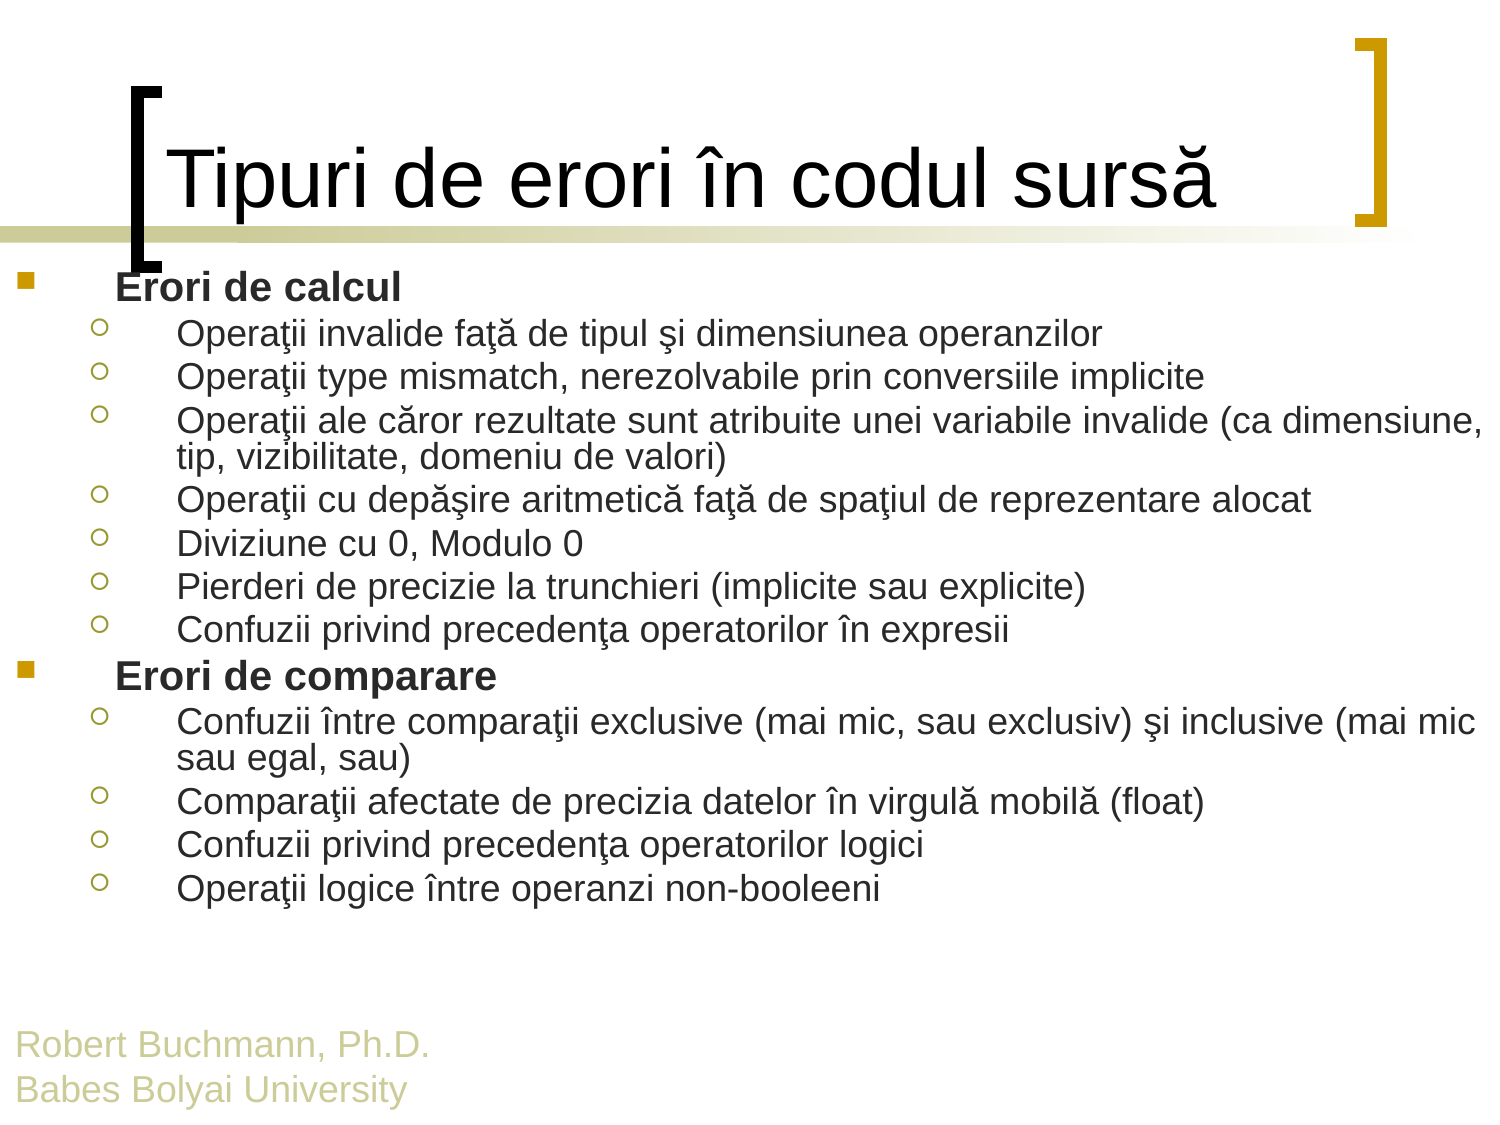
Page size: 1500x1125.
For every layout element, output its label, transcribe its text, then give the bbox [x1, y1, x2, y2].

list Erori de calcul Operaţii invalide faţă de tipul şi dimensiunea operanzilor Operaţii type mismatch, nerezolvabile prin conversiile implicite Operaţii ale căror rezultate sunt atribuite unei variabile invalide (ca dimensiune, tip, vizibilitate, domeniu de valori) Operaţii cu depăşire aritmetică faţă de spaţiul de reprezentare alocat Diviziune cu 0, Modulo 0 Pierderi de precizie la trunchieri (implicite sau explicite) Confuzii privind precedenţa operatorilor în expresii Erori de comparare Confuzii între comparaţii exclusive (mai mic, sau exclusiv) şi inclusive (mai mic sau egal, sau) Comparaţii afectate de precizia datelor în virgulă mobilă (float) Confuzii privind precedenţa operatorilor logici Operaţii logice între operanzi non-booleeni [0, 262, 1500, 1125]
title Tipuri de erori în codul sursă [149, 0, 1413, 232]
